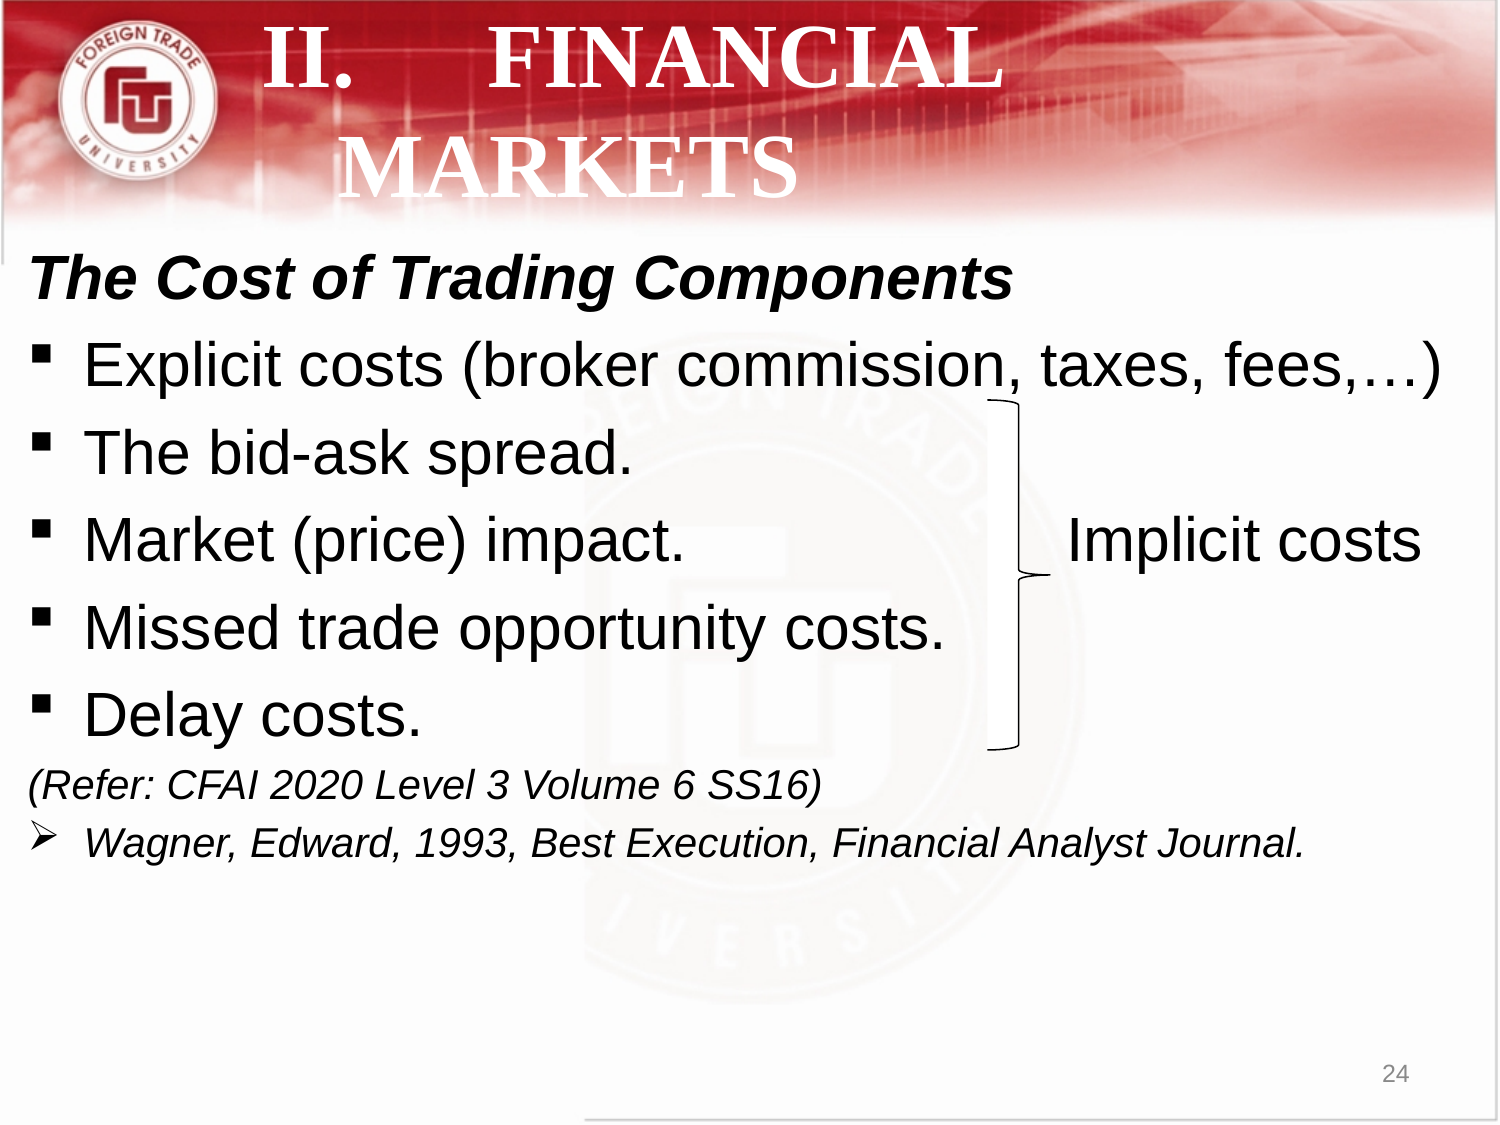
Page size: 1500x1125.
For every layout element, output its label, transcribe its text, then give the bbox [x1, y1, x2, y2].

title II. FINANCIAL MARKETS [245, 23, 1500, 188]
list The Cost of Trading Components Explicit costs (broker commission, taxes, fees,…) The bid-ask spread. Market (price) impact. Implicit costs Missed trade opportunity costs. Delay costs. (Refer: CFAI 2020 Level 3 Volume 6 SS16) Wagner, Edward, 1993, Best Execution, Financial Analyst Journal. [12, 229, 1500, 1001]
slide_number 24 [1074, 1042, 1425, 1103]
text_box [987, 399, 1050, 750]
picture [0, 0, 1500, 1125]
